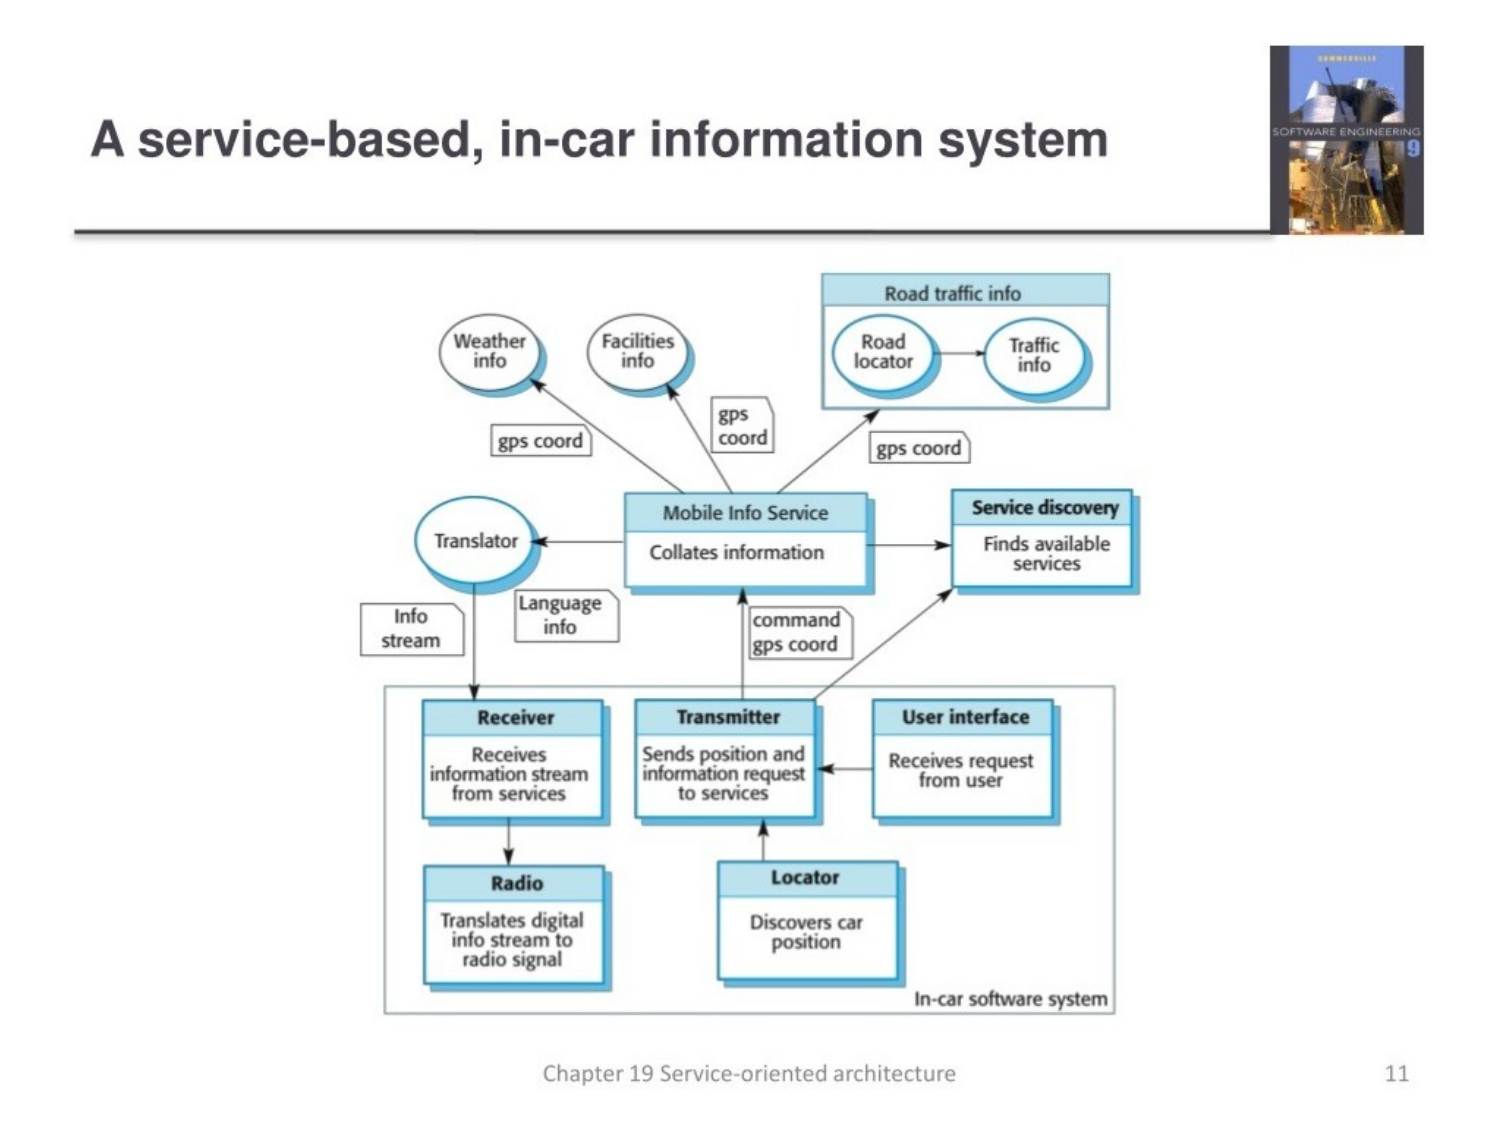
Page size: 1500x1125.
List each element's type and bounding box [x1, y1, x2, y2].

picture [67, 43, 1430, 1091]
